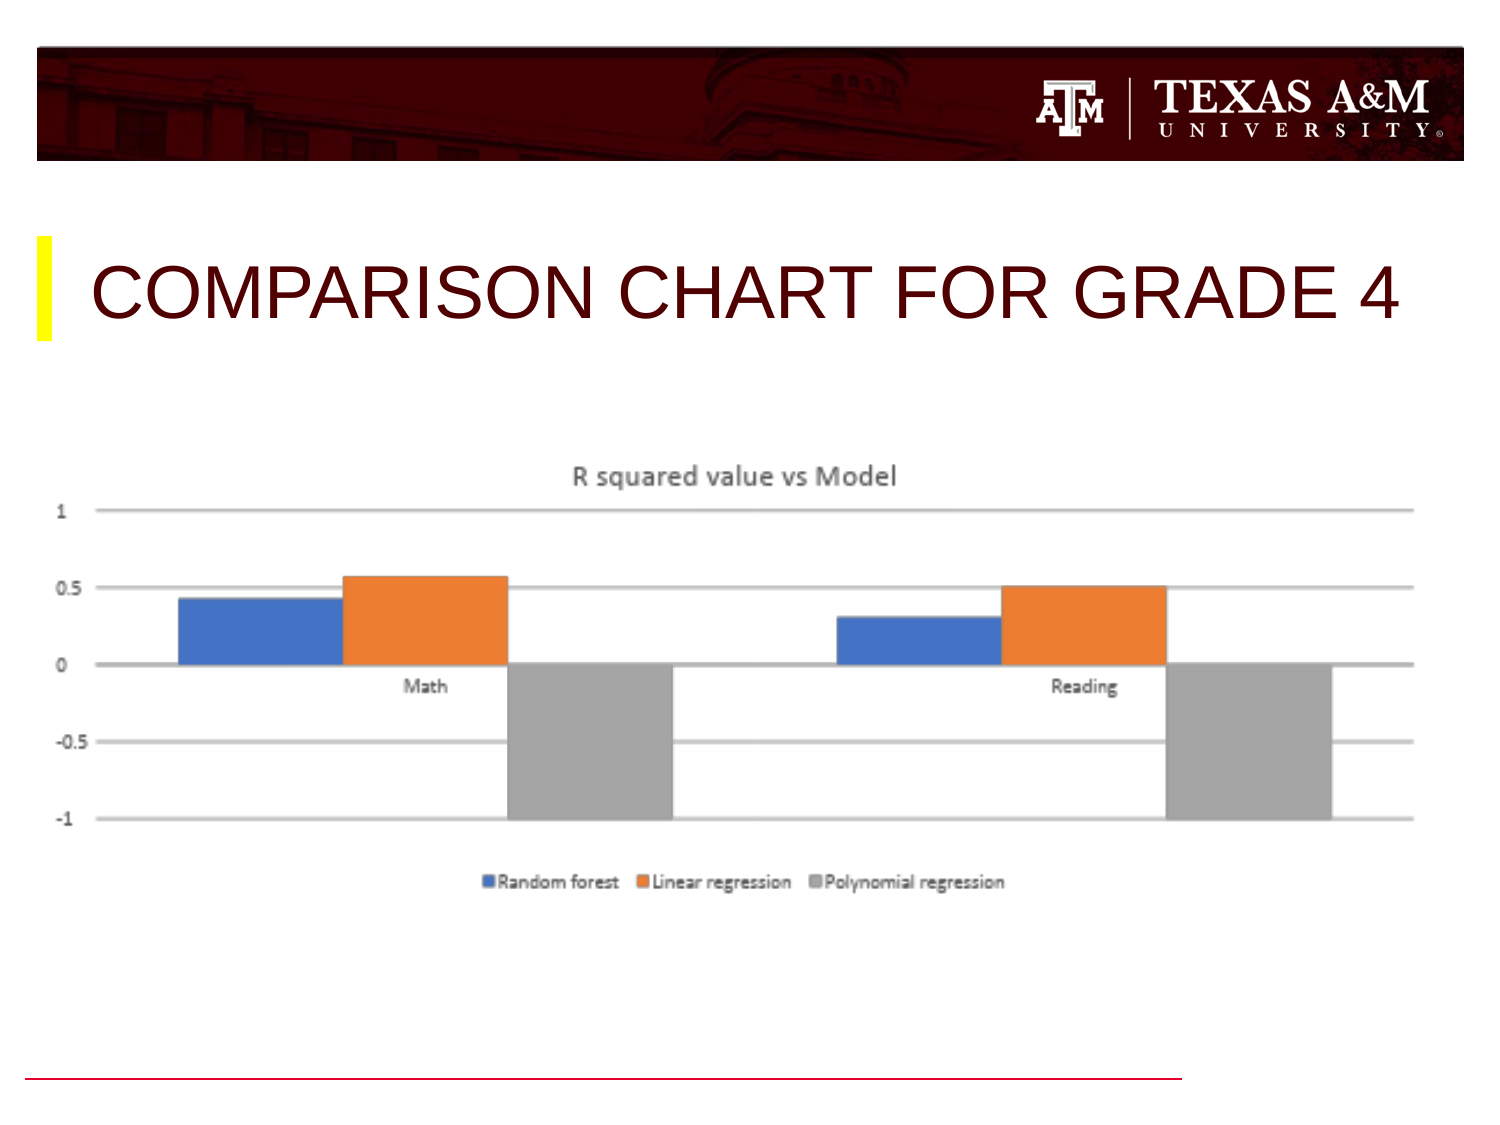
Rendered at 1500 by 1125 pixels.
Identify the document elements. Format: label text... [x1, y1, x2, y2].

picture [39, 456, 1431, 910]
picture [37, 45, 1464, 161]
title COMPARISON CHART FOR GRADE 4 [75, 195, 1425, 383]
